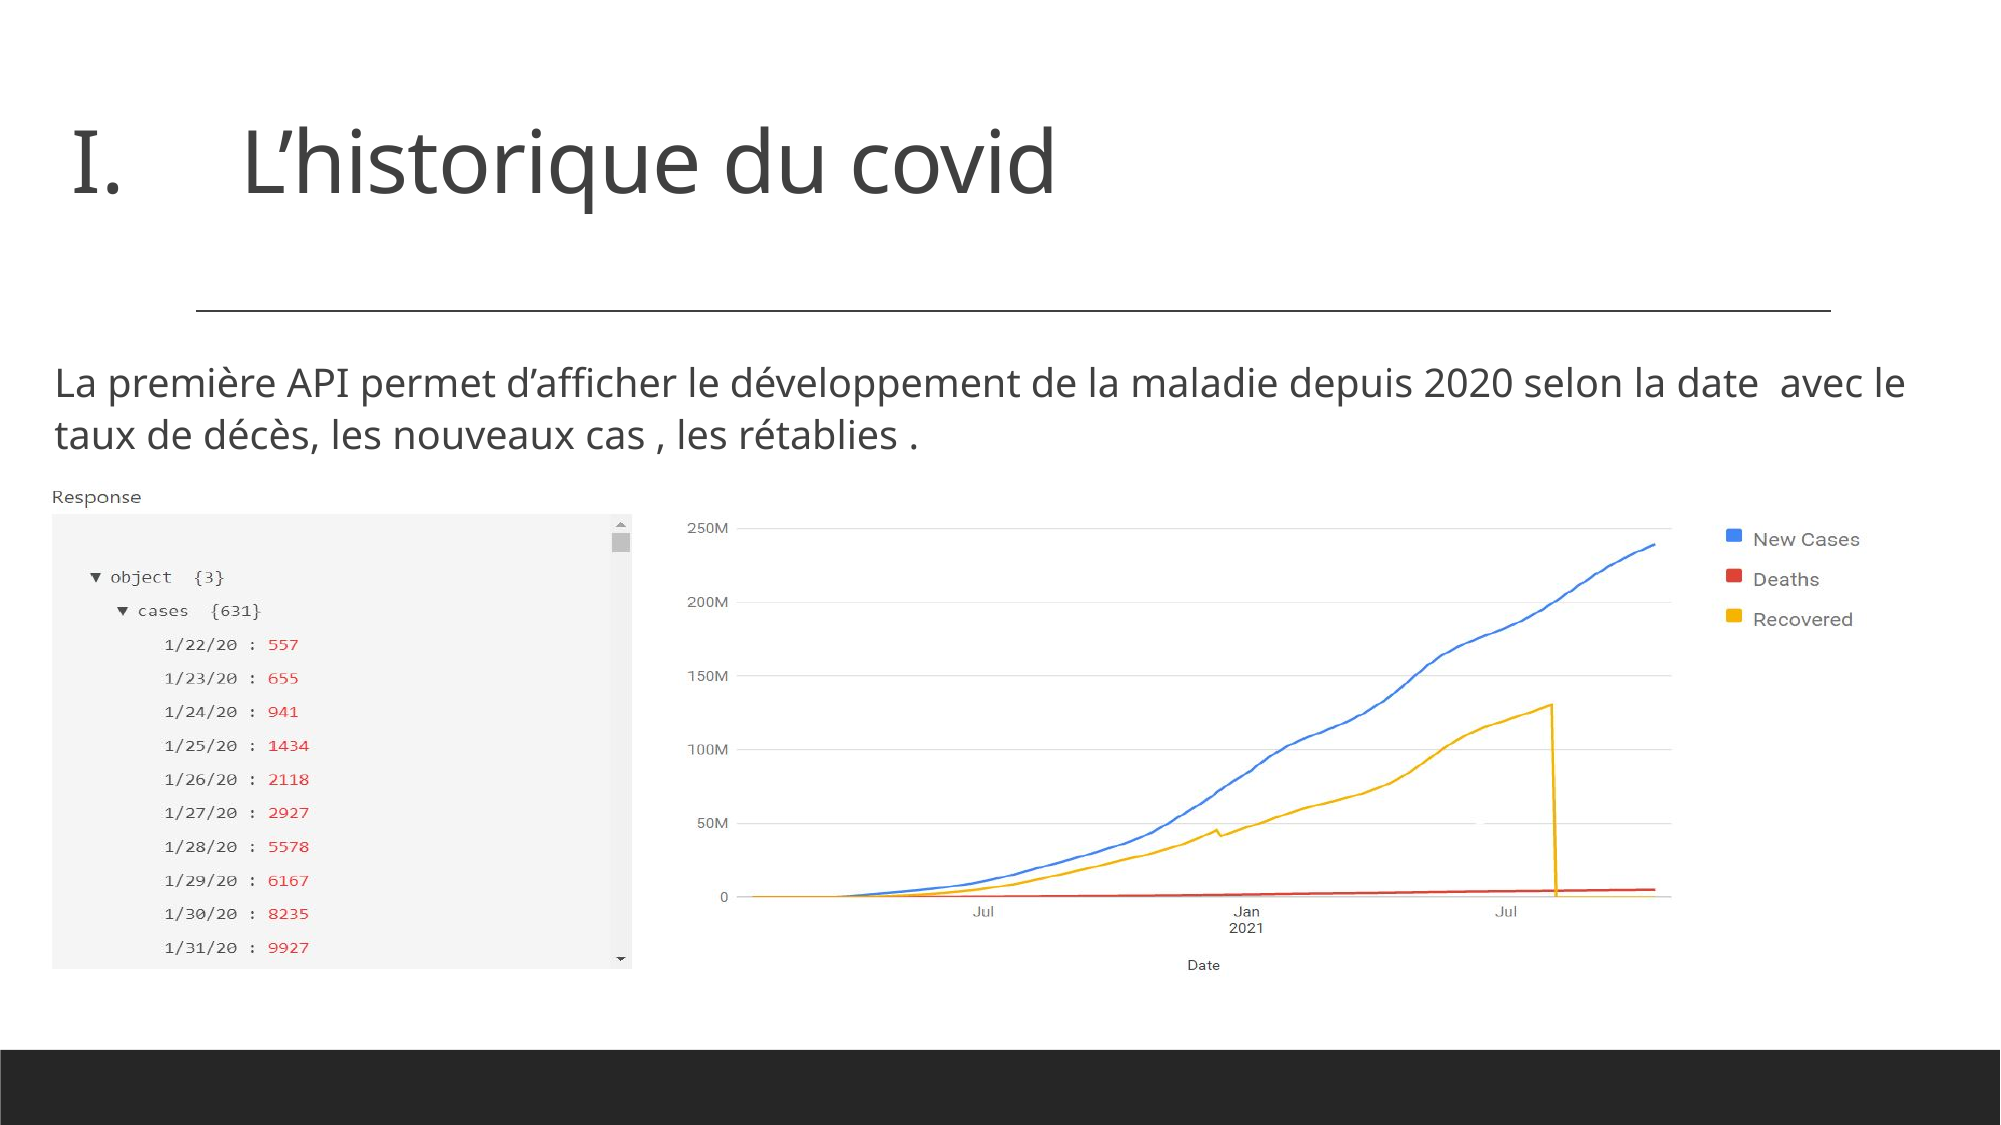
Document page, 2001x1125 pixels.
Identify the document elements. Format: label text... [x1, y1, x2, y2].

picture [23, 481, 1932, 1008]
list La première API permet d’afficher le développement de la maladie depuis 2020 selon la date avec le taux de décès, les nouveaux cas , les rétablies . [39, 345, 1961, 963]
title L’historique du covid [56, 104, 1848, 220]
